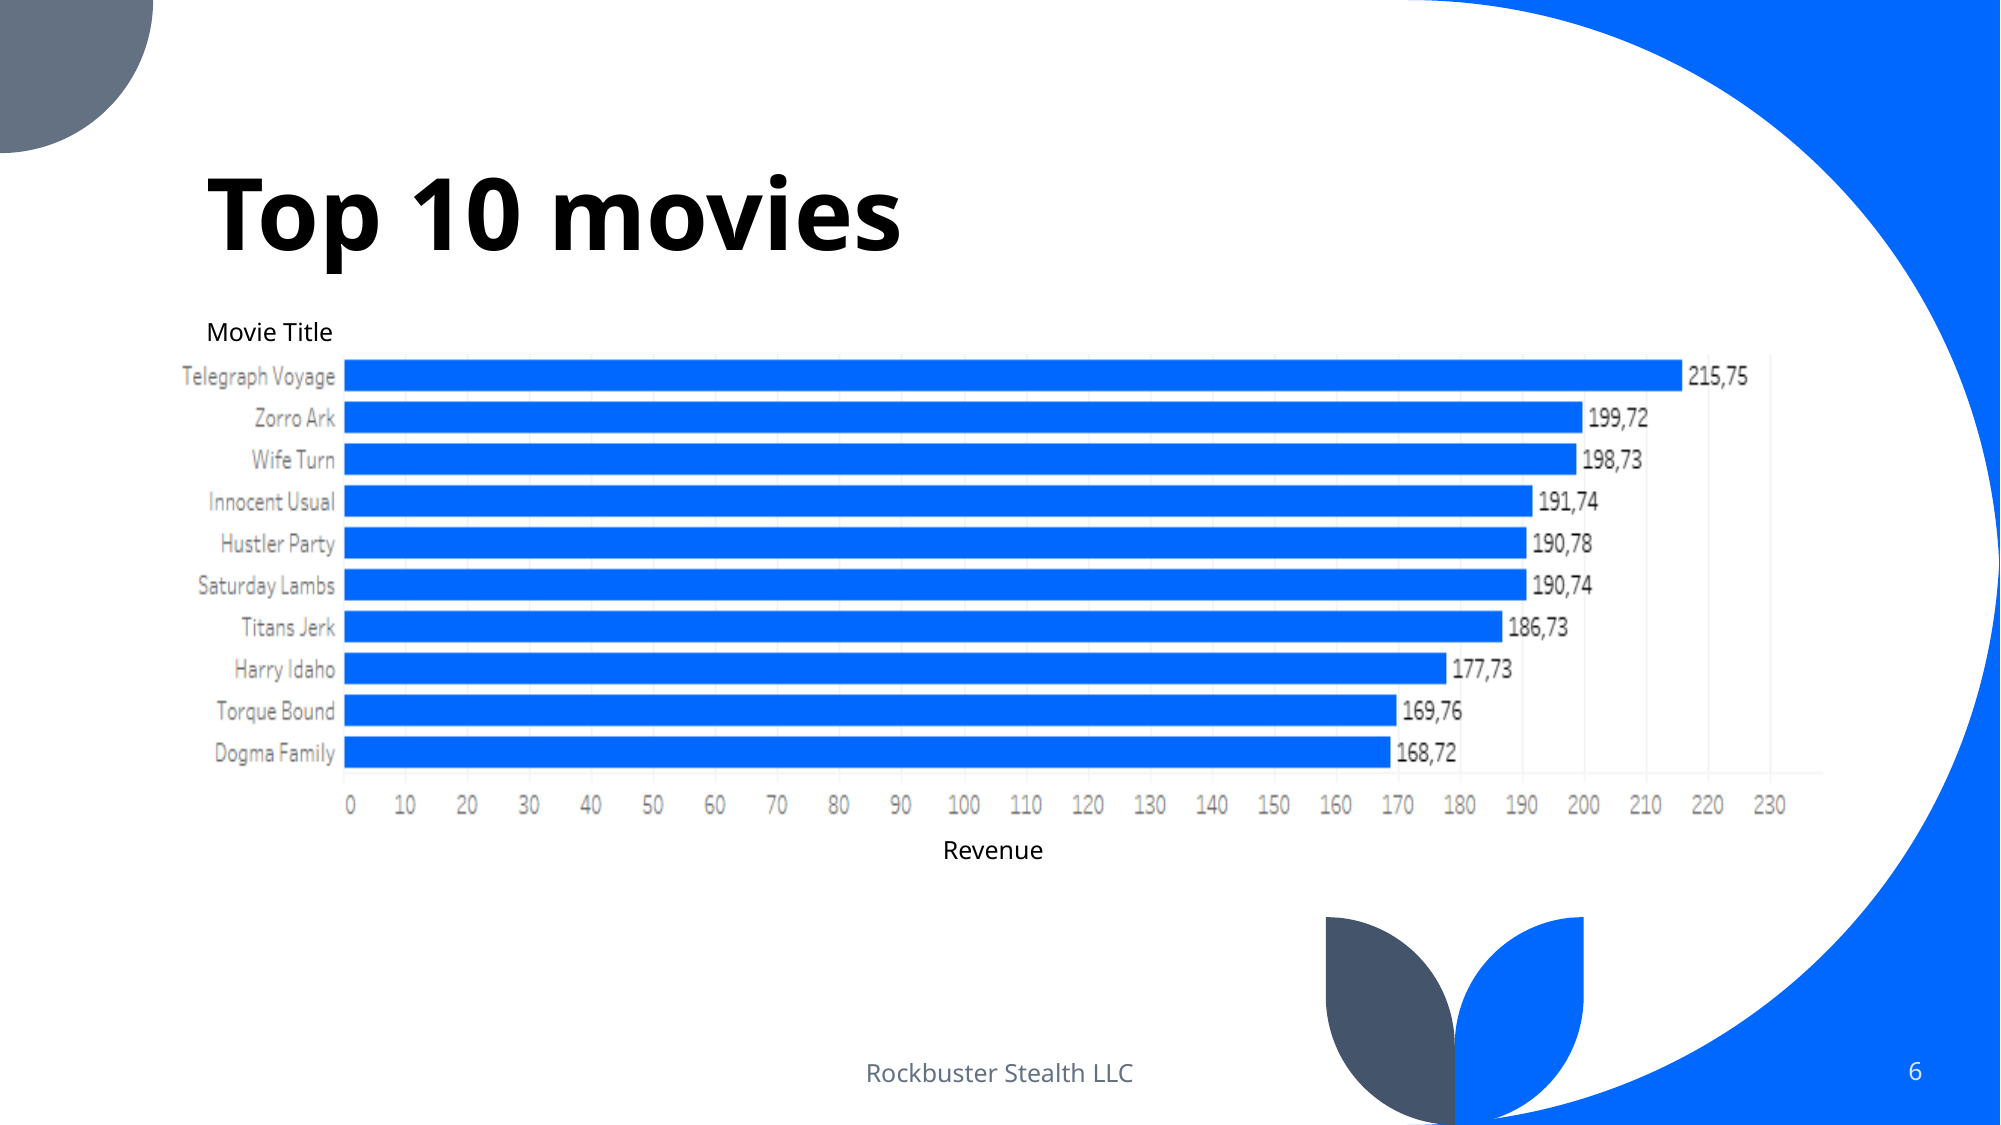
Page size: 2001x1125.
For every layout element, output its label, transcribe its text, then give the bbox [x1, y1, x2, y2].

text_box Revenue [928, 827, 1059, 872]
slide_number 6 [1665, 1042, 1938, 1103]
footer Rockbuster Stealth LLC [662, 1042, 1338, 1103]
title Top 10 movies [191, 62, 1796, 280]
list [174, 354, 1826, 827]
text_box Movie Title [191, 309, 412, 354]
